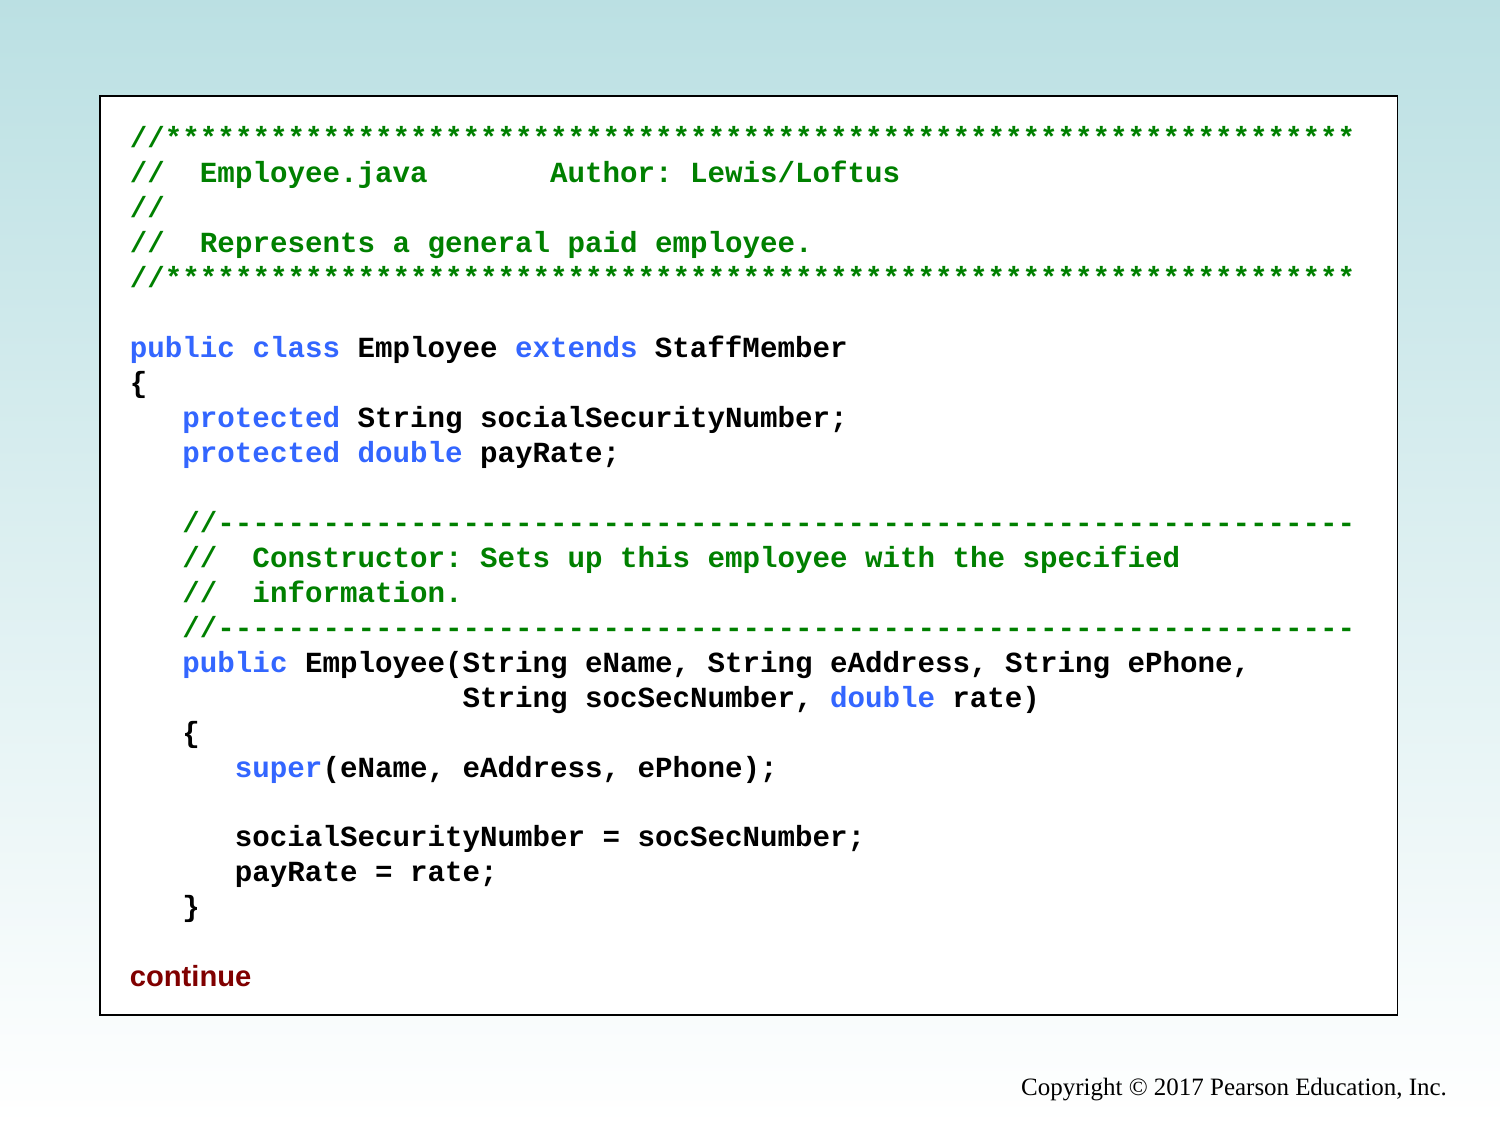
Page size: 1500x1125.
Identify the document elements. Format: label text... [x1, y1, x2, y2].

text_box //******************************************************************** // Employee.java Author: Lewis/Loftus // // Represents a general paid employee. //******************************************************************** public class Employee extends StaffMember { protected String socialSecurityNumber; protected double payRate; //----------------------------------------------------------------- // Constructor: Sets up this employee with the specified // information. //----------------------------------------------------------------- public Employee(String eName, String eAddress, String ePhone, String socSecNumber, double rate) { super(eName, eAddress, ePhone); socialSecurityNumber = socSecNumber; payRate = rate; } continue [99, 96, 1398, 1015]
footer Copyright © 2017 Pearson Education, Inc. [549, 1062, 1463, 1114]
